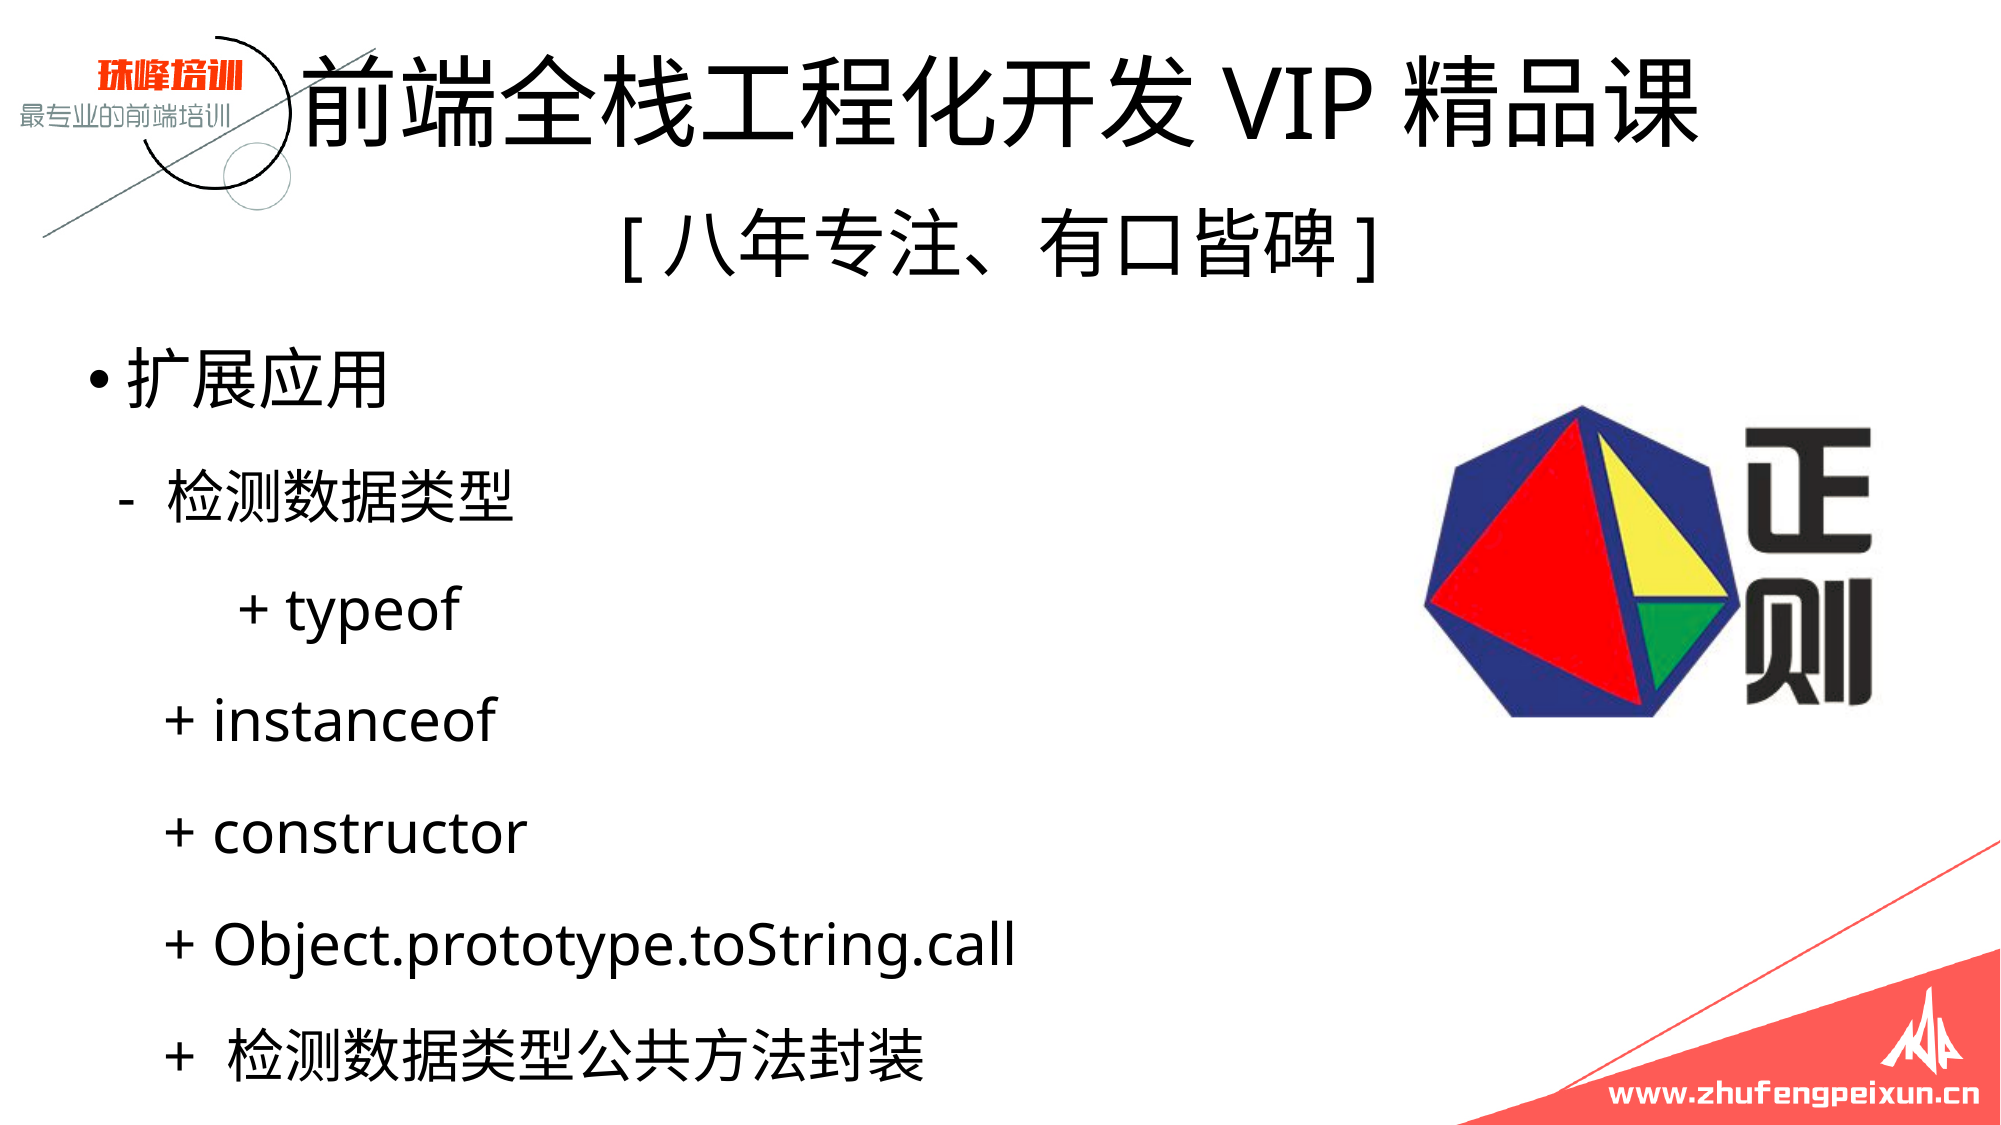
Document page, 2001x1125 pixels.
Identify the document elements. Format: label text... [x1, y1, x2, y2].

picture [1437, 796, 2001, 1125]
picture [18, 36, 376, 238]
list 扩展应用 - 检测数据类型 + typeof + instanceof + constructor + Object.prototype.toString.call + 检测数据类型公共方法封装 [72, 338, 1415, 1094]
title 前端全栈工程化开发VIP精品课 [137, 46, 1863, 224]
text_box [八年专注、有口皆碑] [604, 188, 1395, 384]
picture [1414, 385, 1927, 738]
